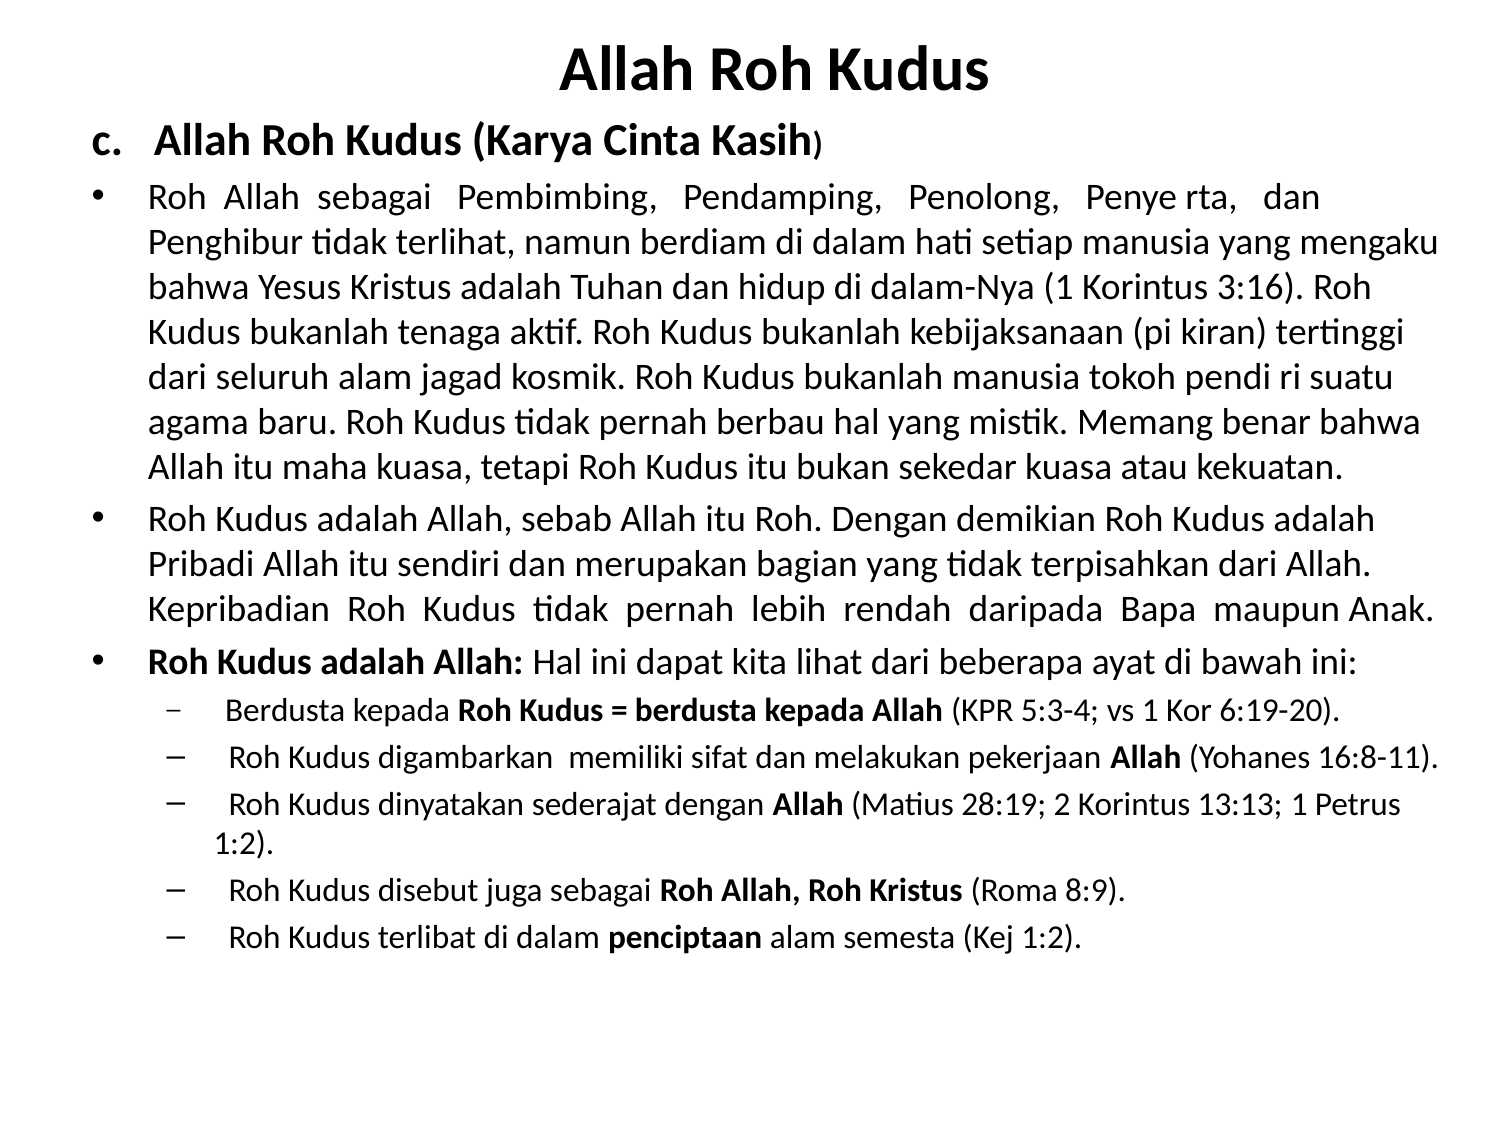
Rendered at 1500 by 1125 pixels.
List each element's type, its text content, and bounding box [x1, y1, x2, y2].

list c. Allah Roh Kudus (Karya Cinta Kasih) Roh Allah sebagai Pembimbing, Pendamping, Penolong, Penye rta, dan Penghibur tidak terlihat, namun berdiam di dalam hati setiap manusia yang mengaku bahwa Yesus Kristus adalah Tuhan dan hidup di dalam-Nya (1 Korintus 3:16). Roh Kudus bukanlah tenaga aktif. Roh Kudus bukanlah kebijaksanaan (pi kiran) tertinggi dari seluruh alam jagad kosmik. Roh Kudus bukanlah manusia tokoh pendi ri suatu agama baru. Roh Kudus tidak pernah berbau hal yang mistik. Memang benar bahwa Allah itu maha kuasa, tetapi Roh Kudus itu bukan sekedar kuasa atau kekuatan. Roh Kudus adalah Allah, sebab Allah itu Roh. Dengan demikian Roh Kudus adalah Pribadi Allah itu sendiri dan merupakan bagian yang tidak terpisahkan dari Allah. Kepribadian Roh Kudus tidak pernah lebih rendah daripada Bapa maupun Anak. Roh Kudus adalah Allah: Hal ini dapat kita lihat dari beberapa ayat di bawah ini: Berdusta kepada Roh Kudus = berdusta kepada Allah (KPR 5:3-4; vs 1 Kor 6:19-20). Roh Kudus digambarkan memiliki sifat dan melakukan pekerjaan Allah (Yohanes 16:8-11). Roh Kudus dinyatakan sederajat dengan Allah (Matius 28:19; 2 Korintus 13:13; 1 Petrus 1:2). Roh Kudus disebut juga sebagai Roh Allah, Roh Kristus (Roma 8:9). Roh Kudus terlibat di dalam penciptaan alam semesta (Kej 1:2). [76, 101, 1471, 1094]
text_box Allah Roh Kudus [99, 19, 1450, 101]
